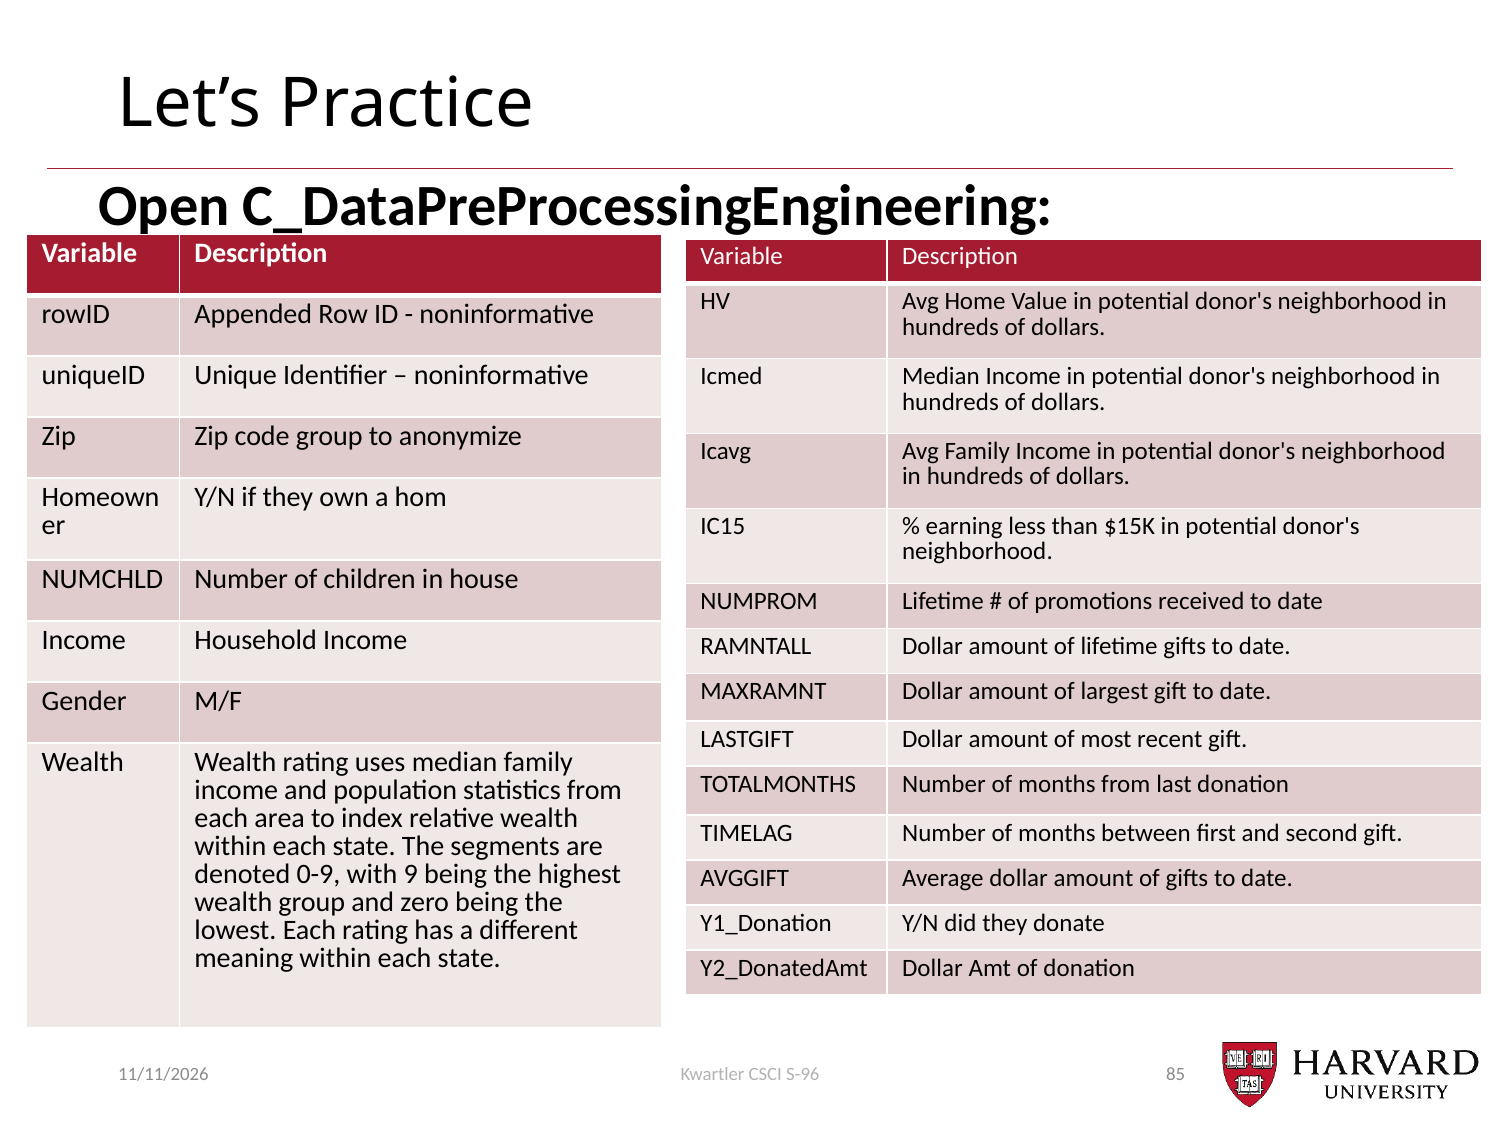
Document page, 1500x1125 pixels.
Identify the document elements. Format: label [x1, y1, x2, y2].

slide_number [103, 1042, 441, 1103]
table_cell [27, 622, 179, 681]
table_cell [27, 357, 179, 416]
table_cell [180, 744, 661, 1027]
table_cell [686, 767, 886, 814]
table_cell [180, 622, 661, 681]
table_cell [686, 509, 886, 583]
table_cell [27, 561, 179, 620]
table_cell [686, 906, 886, 949]
table_cell [180, 561, 661, 620]
table_cell [888, 584, 1481, 628]
table_cell [27, 683, 179, 742]
table_cell [888, 434, 1481, 508]
table_cell [27, 744, 179, 1027]
table_cell [686, 584, 886, 628]
table_cell [888, 722, 1481, 765]
table_cell [180, 418, 661, 477]
table_cell [888, 359, 1481, 433]
text_box [83, 159, 1069, 245]
slide_number [1059, 1042, 1200, 1103]
table_cell [888, 816, 1481, 859]
footer [496, 1042, 1004, 1103]
table_cell [888, 674, 1481, 720]
table_cell [888, 286, 1481, 358]
table_header [888, 240, 1481, 281]
title [103, 59, 1397, 157]
table_header [180, 235, 661, 293]
table_cell [686, 286, 886, 358]
table_cell [180, 298, 661, 355]
table_cell [686, 816, 886, 859]
table_cell [888, 951, 1481, 994]
table_cell [27, 479, 179, 559]
table_cell [686, 359, 886, 433]
table_cell [180, 683, 661, 742]
table_cell [27, 298, 179, 355]
table_cell [888, 767, 1481, 814]
picture [1200, 1024, 1500, 1125]
table_cell [686, 951, 886, 994]
table_cell [180, 479, 661, 559]
table_header [686, 240, 886, 281]
table_cell [888, 906, 1481, 949]
table_cell [686, 434, 886, 508]
table_cell [686, 861, 886, 904]
table_cell [888, 861, 1481, 904]
table_cell [686, 629, 886, 673]
table_header [27, 235, 179, 293]
table_cell [27, 418, 179, 477]
table_cell [180, 357, 661, 416]
table_cell [888, 509, 1481, 583]
table_cell [888, 629, 1481, 673]
table_cell [686, 722, 886, 765]
table_cell [686, 674, 886, 720]
